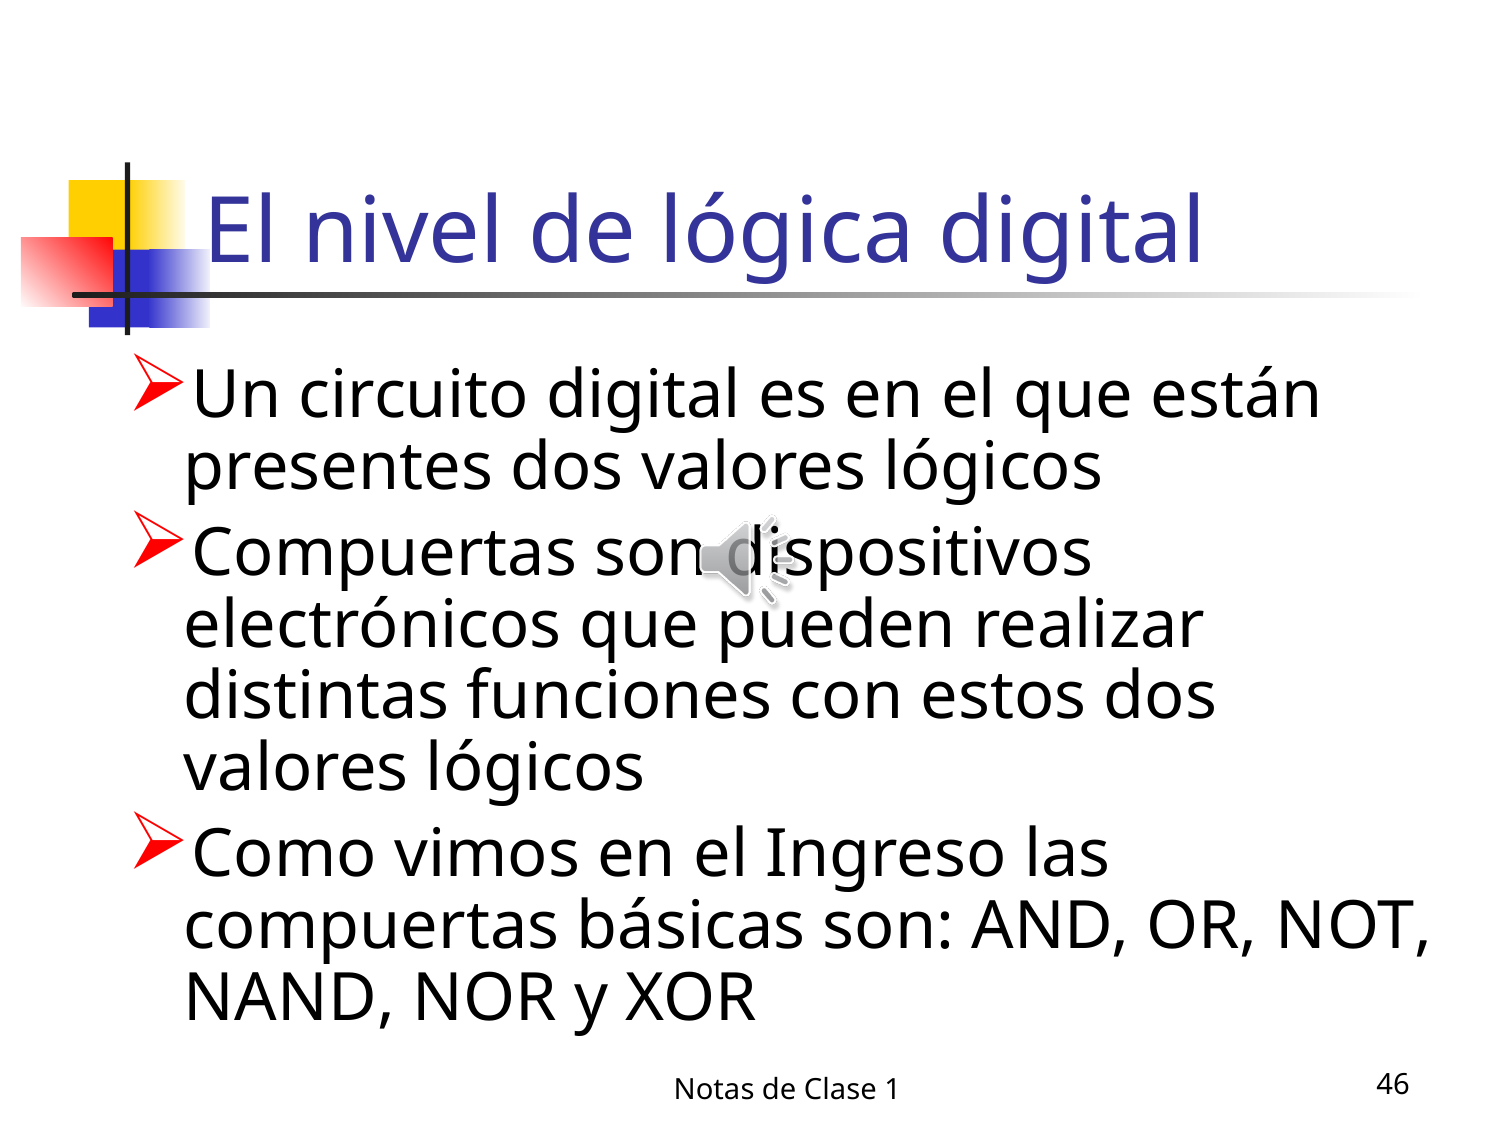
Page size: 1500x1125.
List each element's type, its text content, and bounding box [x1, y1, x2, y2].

slide_number 46 [1112, 1037, 1426, 1113]
picture [699, 512, 801, 613]
footer Notas de Clase 1 [549, 1037, 1026, 1113]
title El nivel de lógica digital [188, 101, 1468, 289]
list Un circuito digital es en el que están presentes dos valores lógicos Compuertas son dispositivos electrónicos que pueden realizar distintas funciones con estos dos valores lógicos Como vimos en el Ingreso las compuertas básicas son: AND, OR, NOT, NAND, NOR y XOR [112, 352, 1457, 1028]
